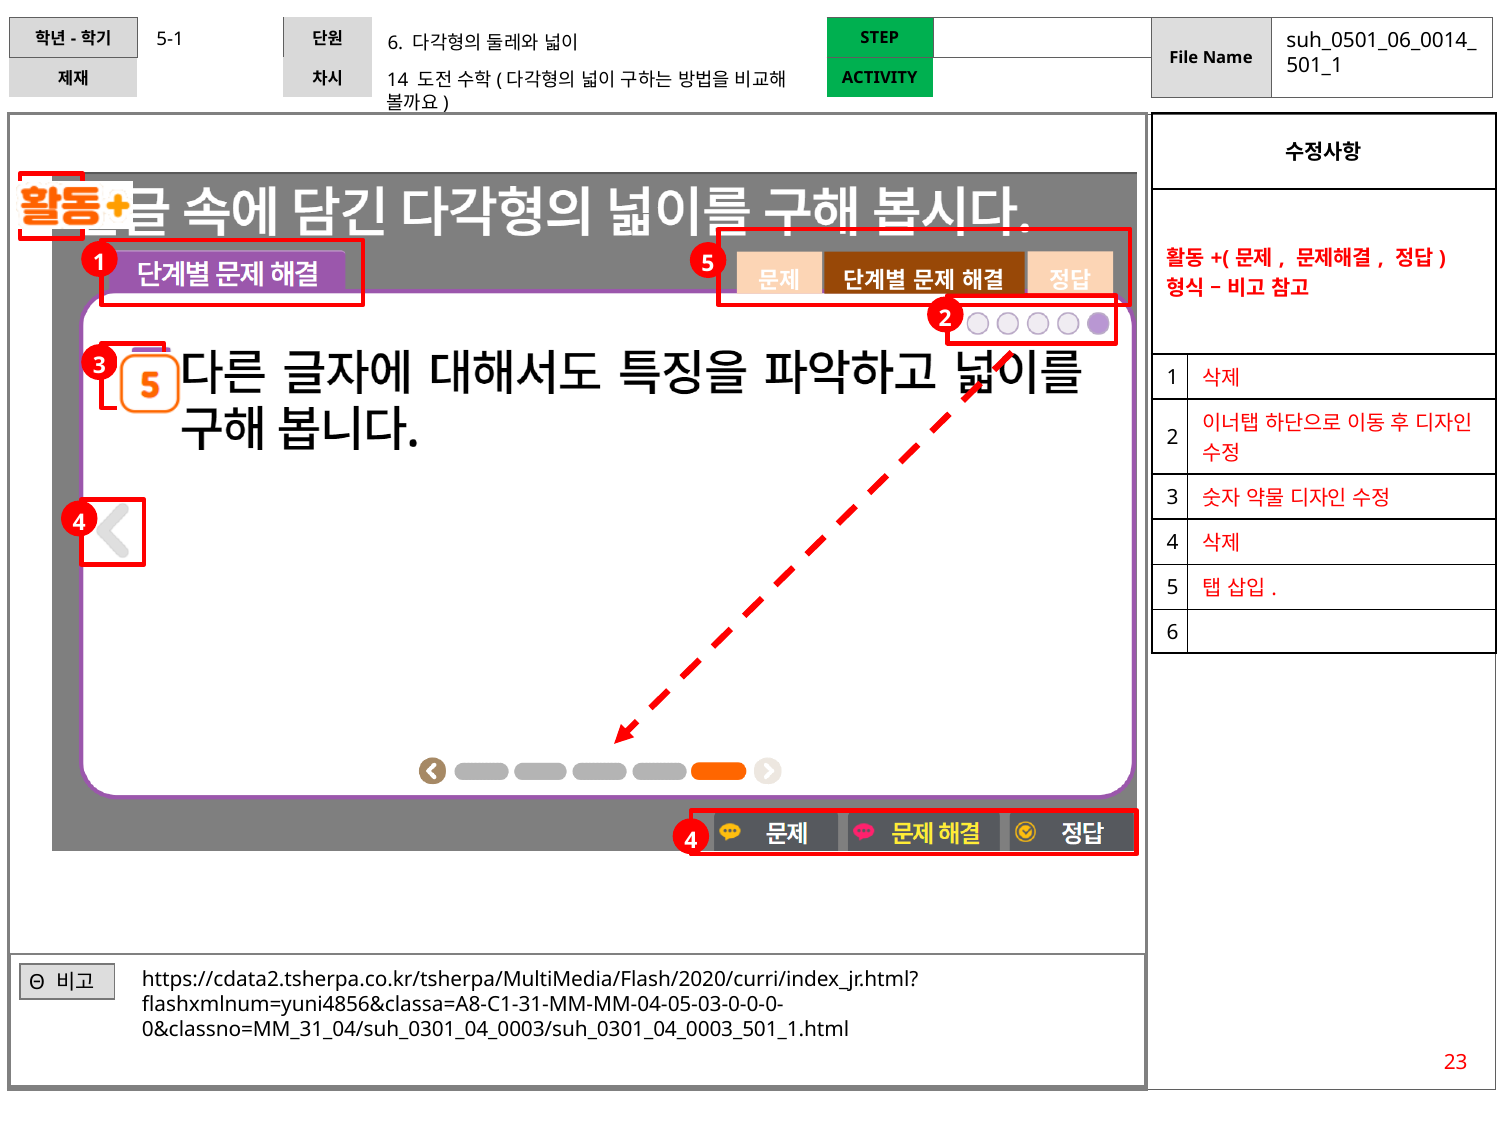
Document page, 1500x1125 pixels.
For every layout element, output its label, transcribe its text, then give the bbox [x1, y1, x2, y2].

table_cell 활동+(문제, 문제해결, 정답) 형식 – 비고 참고 [1153, 190, 1495, 353]
table_cell 삭제 [1188, 520, 1495, 564]
table_cell 이너탭 하단으로 이동 후 디자인 수정 [1188, 400, 1495, 473]
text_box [416, 755, 784, 787]
table_header 수정사항 [1153, 114, 1495, 188]
table_cell 5 [1153, 565, 1187, 609]
table_cell [1188, 610, 1495, 652]
picture [16, 172, 1138, 852]
text_box suh_0501_06_0014_501_1 [1271, 18, 1500, 84]
text_box https://cdata2.tsherpa.co.kr/tsherpa/MultiMedia/Flash/2020/curri/index_jr.html?flashxmlnum=yuni4856&classa=A8-C1-31-MM-MM-04-05-03-0-0-0-0&classno=MM_31_04/suh_0301_04_0003/suh_0301_04_0003_501_1.html [127, 958, 975, 1048]
text_box [18, 237, 47, 241]
text_box [18, 172, 50, 179]
table_cell 2 [1153, 400, 1187, 473]
table_cell 숫자 약물 디자인 수정 [1188, 475, 1495, 518]
text_box 5-1 [141, 18, 284, 55]
table_cell 탭 삽입. [1188, 565, 1495, 609]
table_cell 3 [1153, 475, 1187, 518]
table_cell 4 [1153, 520, 1187, 564]
text_box 14 도전 수학(다각형의 넓이 구하는 방법을 비교해 볼까요) [372, 60, 821, 96]
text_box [736, 251, 1114, 294]
table_cell 삭제 [1188, 355, 1495, 398]
text_box 6. 다각형의 둘레와 넓이 [372, 23, 828, 48]
table_cell 1 [1153, 355, 1187, 398]
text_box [613, 352, 1012, 745]
table_cell 6 [1153, 610, 1187, 652]
